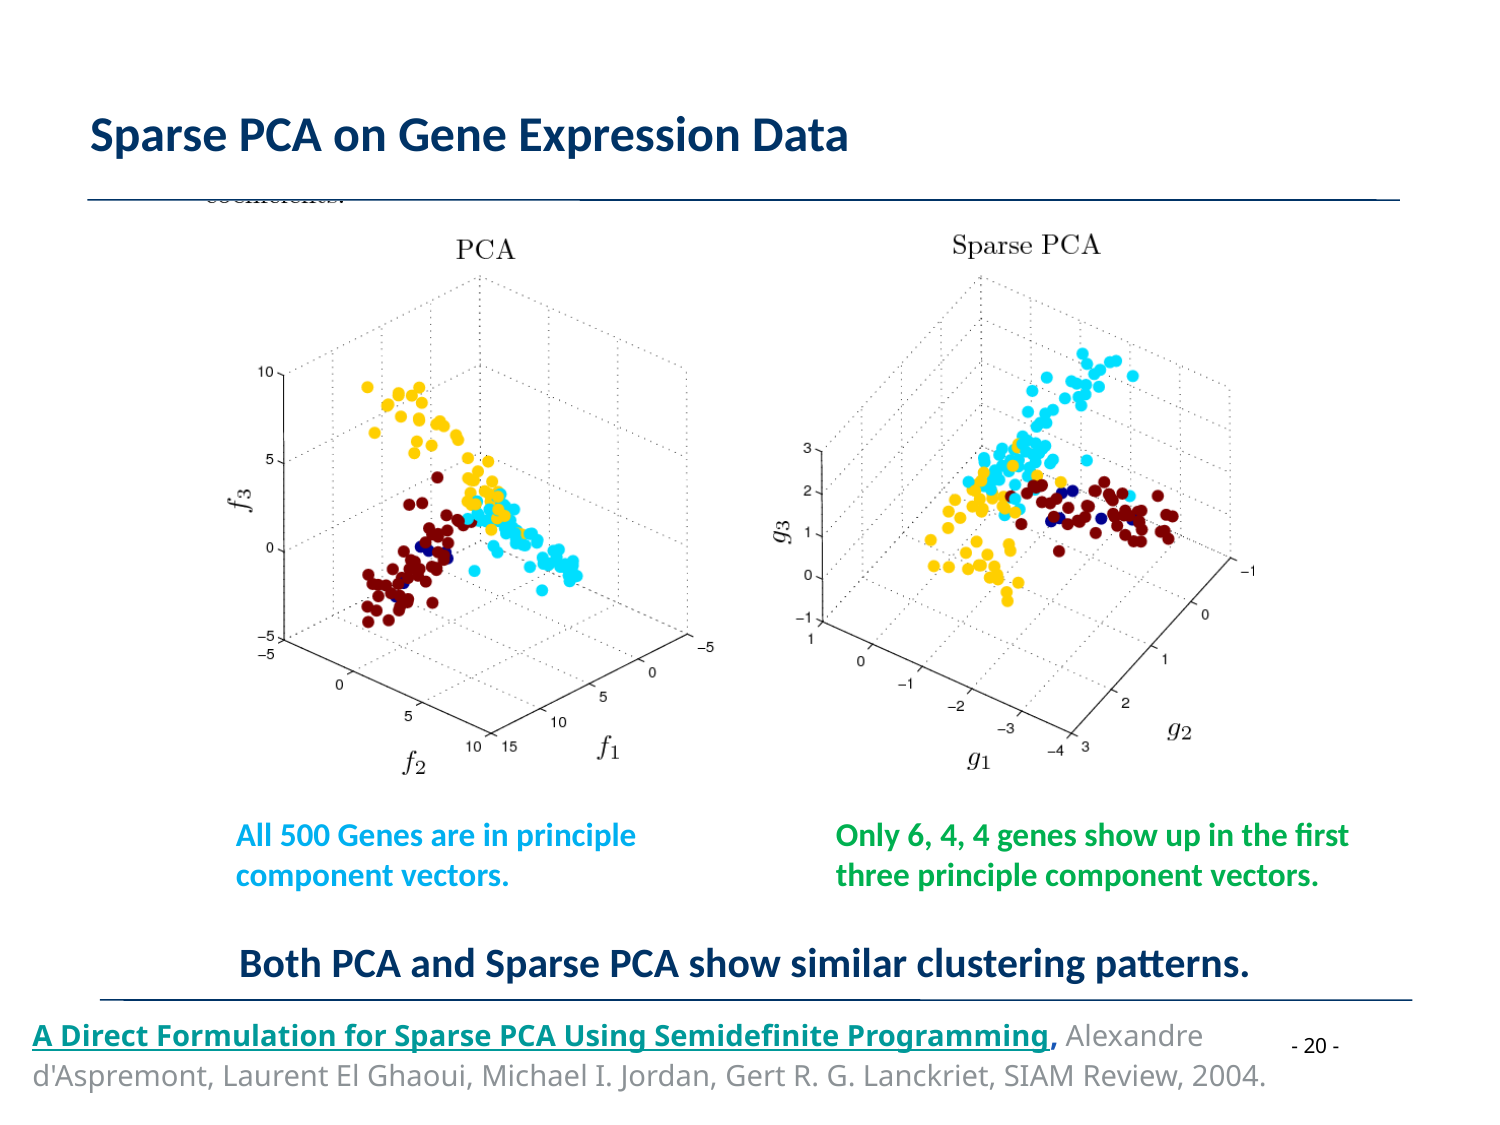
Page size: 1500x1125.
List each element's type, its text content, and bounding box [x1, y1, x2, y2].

title Sparse PCA on Gene Expression Data [75, 37, 1425, 225]
picture [207, 201, 1254, 776]
text_box A Direct Formulation for Sparse PCA Using Semidefinite Programming, Alexandre d'Aspremont, Laurent El Ghaoui, Michael I. Jordan, Gert R. G. Lanckriet, SIAM Review, 2004. [17, 1009, 1347, 1100]
list Both PCA and Sparse PCA show similar clustering patterns. [75, 928, 1425, 1005]
text_box Only 6, 4, 4 genes show up in the first three principle component vectors. [820, 806, 1376, 858]
text_box All 500 Genes are in principle component vectors. [220, 806, 731, 858]
